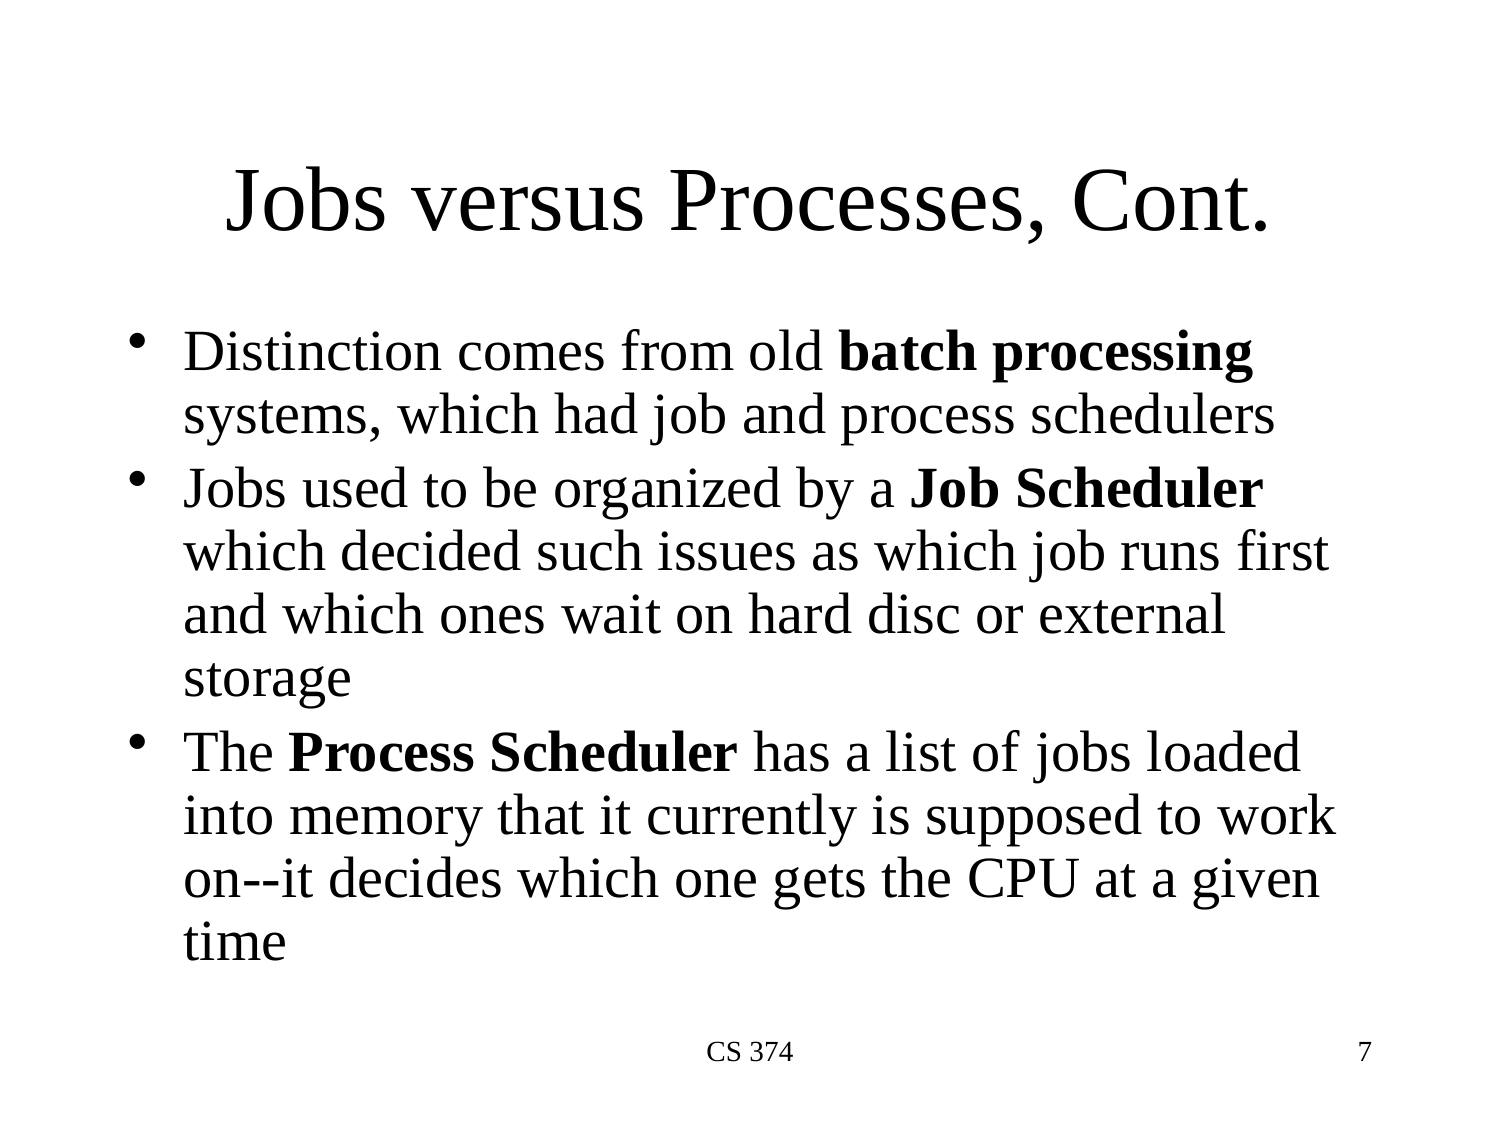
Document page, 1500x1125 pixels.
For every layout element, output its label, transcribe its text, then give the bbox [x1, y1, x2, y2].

title Jobs versus Processes, Cont. [112, 99, 1388, 288]
list Distinction comes from old batch processing systems, which had job and process schedulers Jobs used to be organized by a Job Scheduler which decided such issues as which job runs first and which ones wait on hard disc or external storage The Process Scheduler has a list of jobs loaded into memory that it currently is supposed to work on--it decides which one gets the CPU at a given time [112, 312, 1388, 988]
slide_number 7 [1074, 1024, 1388, 1101]
footer CS 374 [512, 1024, 988, 1101]
